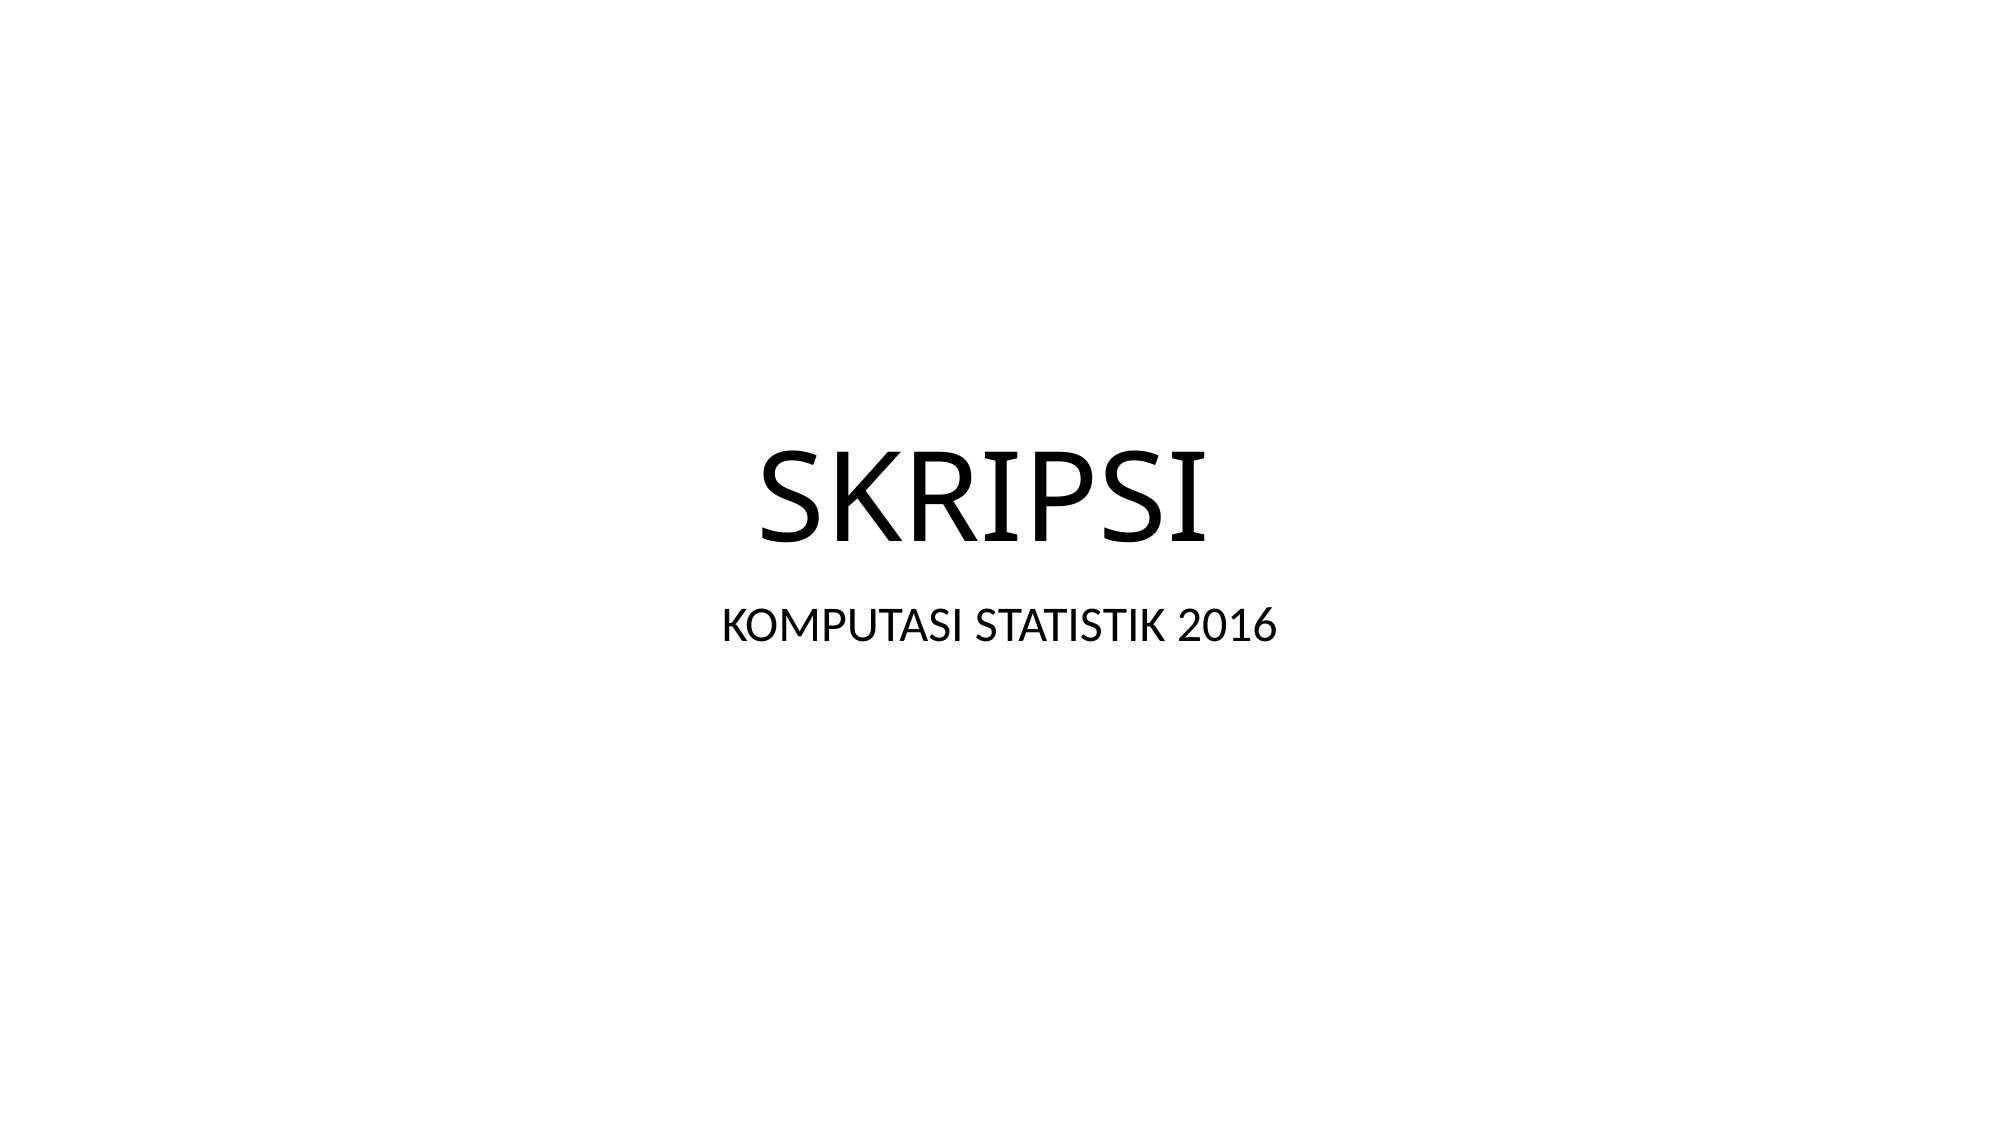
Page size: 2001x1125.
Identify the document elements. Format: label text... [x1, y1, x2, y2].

title SKRIPSI [249, 184, 1750, 576]
subtitle KOMPUTASI STATISTIK 2016 [249, 590, 1750, 863]
